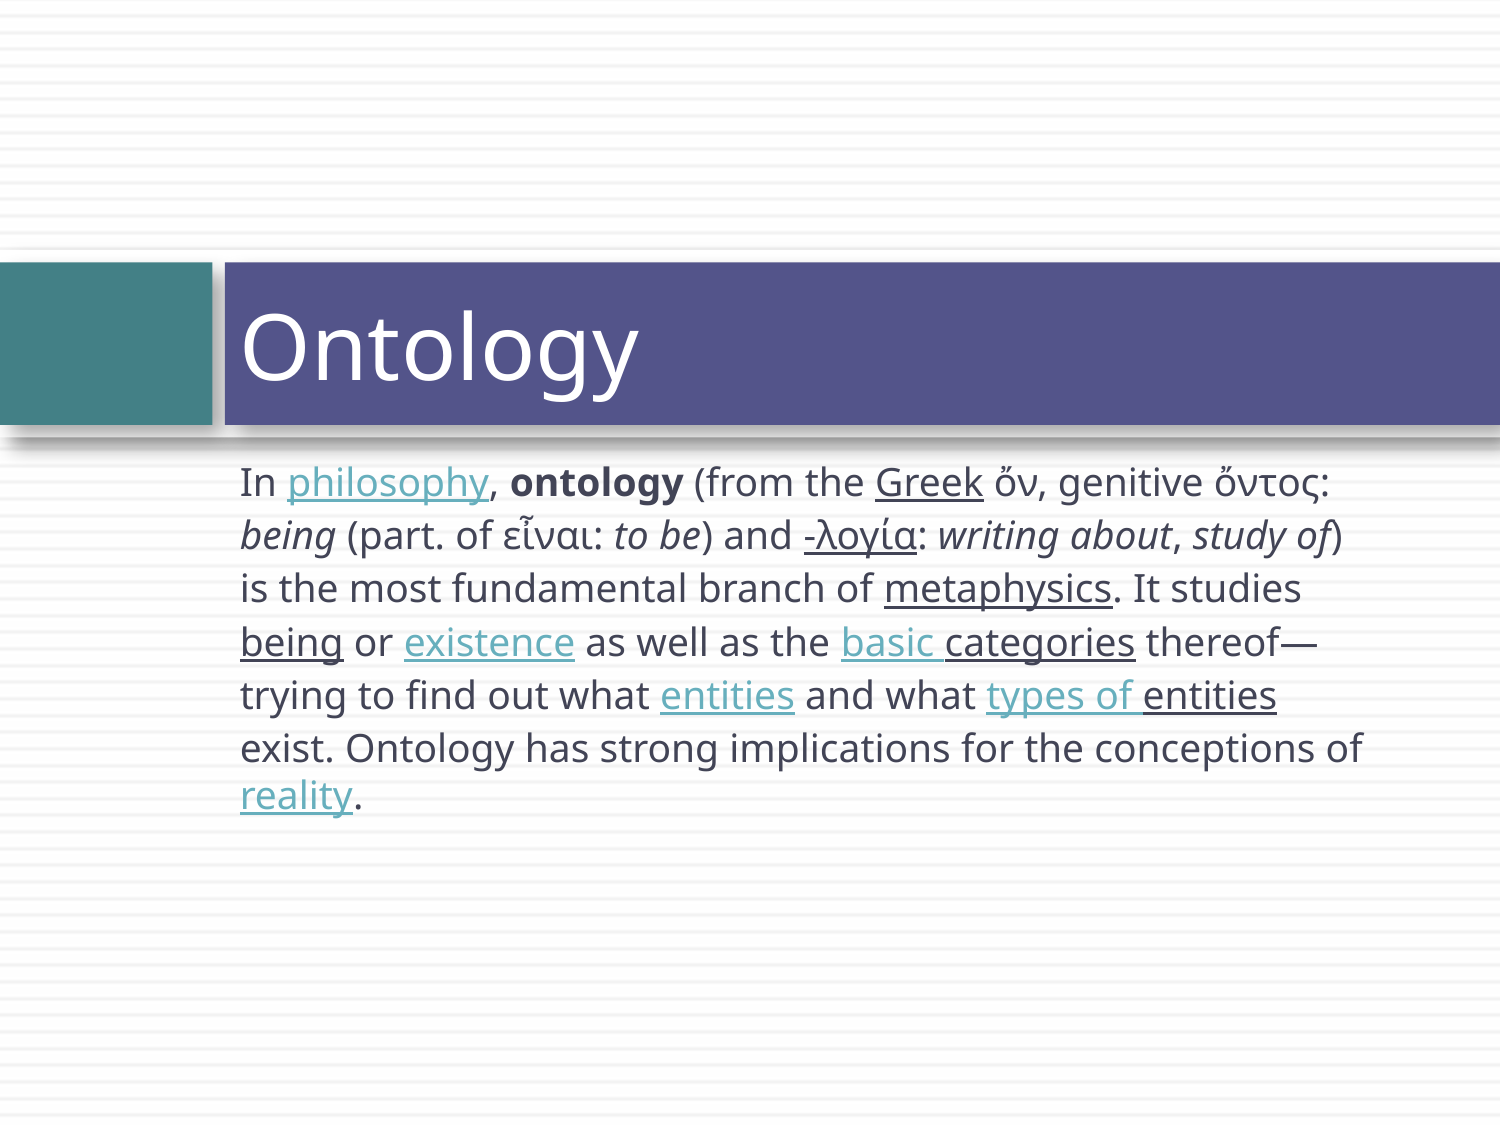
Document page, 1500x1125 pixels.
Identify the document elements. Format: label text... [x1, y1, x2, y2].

list In philosophy, ontology (from the Greek ὄν, genitive ὄντος: being (part. of εἶναι: to be) and -λογία: writing about, study of) is the most fundamental branch of metaphysics. It studies being or existence as well as the basic categories thereof—trying to find out what entities and what types of entities exist. Ontology has strong implications for the conceptions of reality. [225, 450, 1394, 832]
title Ontology [225, 262, 1475, 425]
